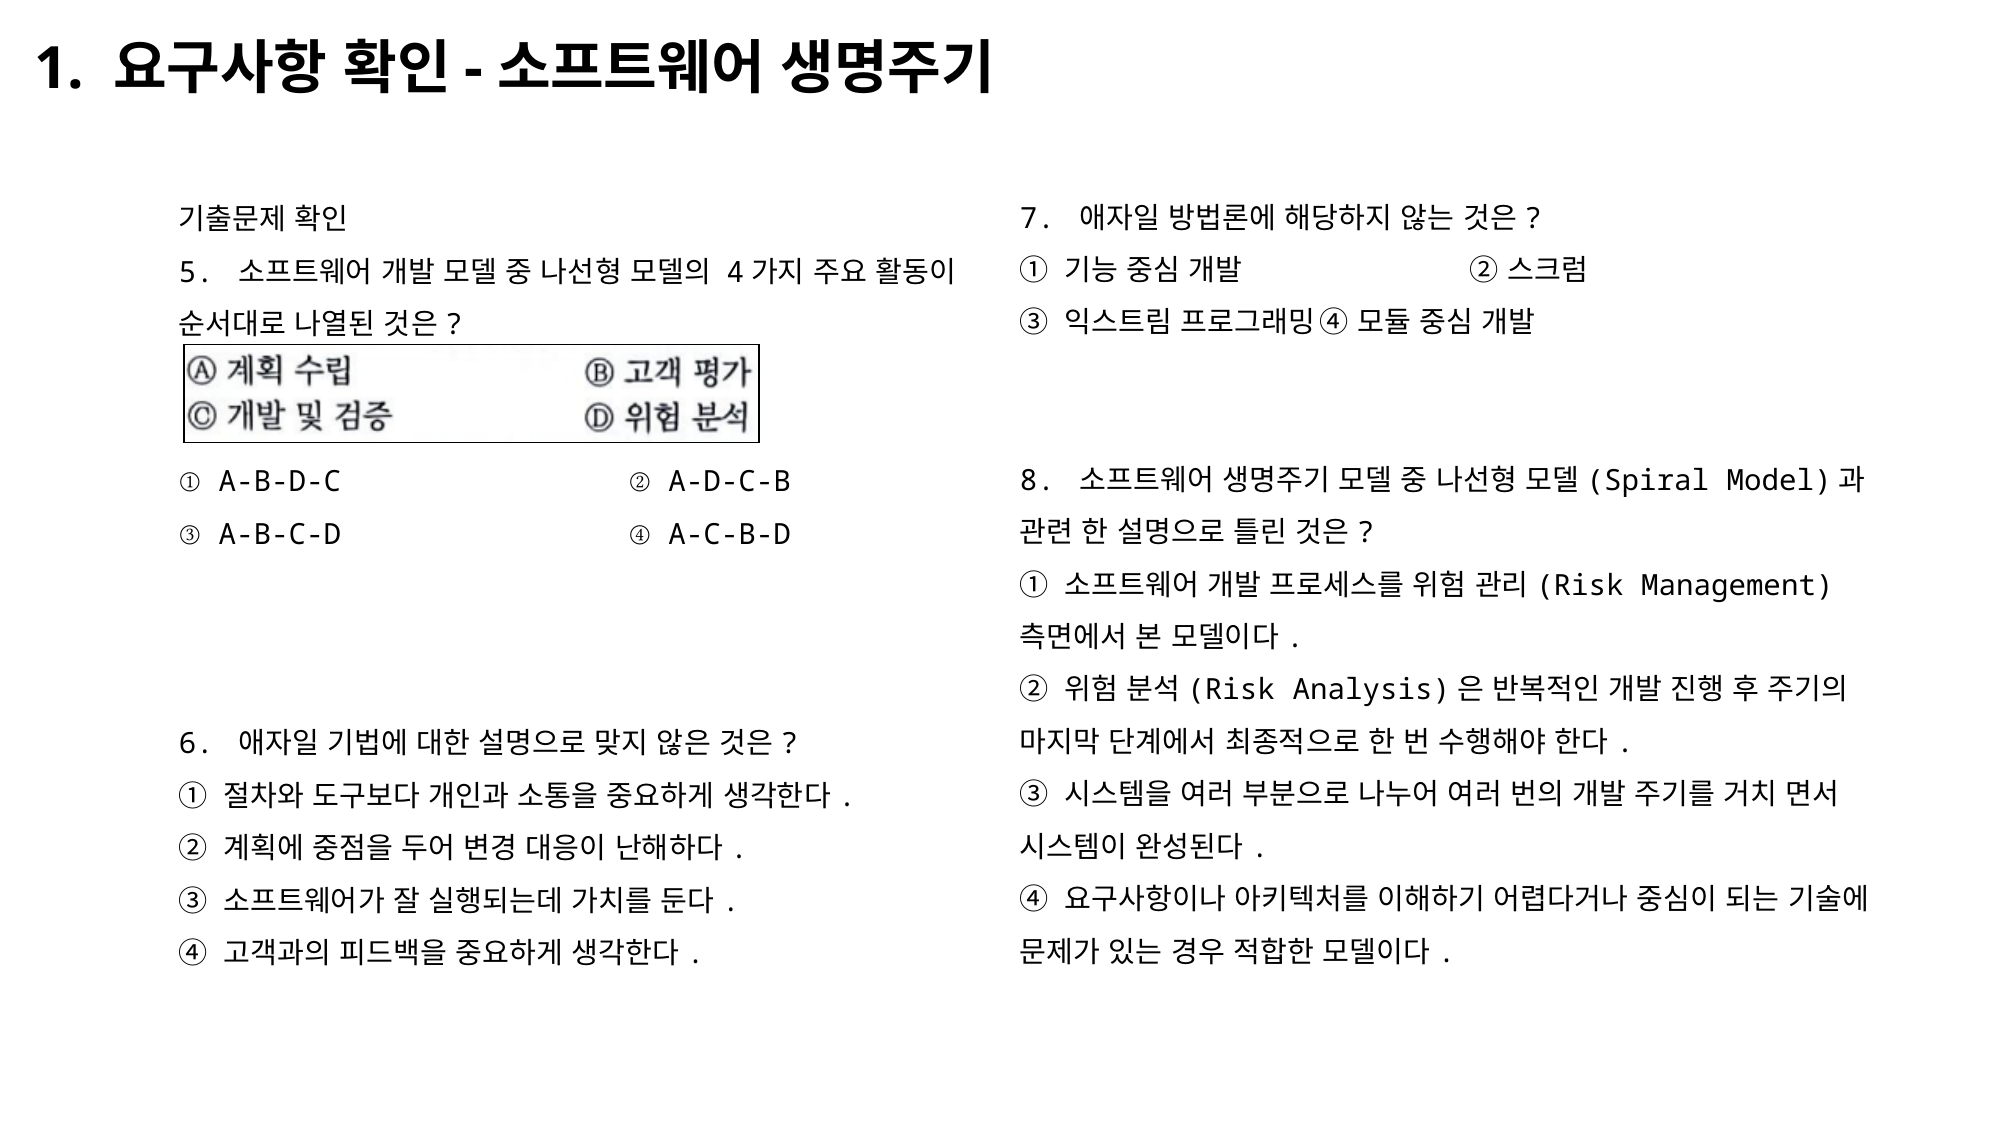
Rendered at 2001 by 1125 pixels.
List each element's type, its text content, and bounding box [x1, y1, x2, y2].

text_box 기출문제 확인 5. 소프트웨어 개발 모델 중 나선형 모델의 4가지 주요 활동이 순서대로 나열된 것은? ① A-B-D-C ② A-D-C-B ③ A-B-C-D ④ A-C-B-D 6. 애자일 기법에 대한 설명으로 맞지 않은 것은? ① 절차와 도구보다 개인과 소통을 중요하게 생각한다. ② 계획에 중점을 두어 변경 대응이 난해하다. ③ 소프트웨어가 잘 실행되는데 가치를 둔다. ④ 고객과의 피드백을 중요하게 생각한다. [163, 175, 1006, 1030]
title 1. 요구사항 확인-소프트웨어 생명주기 [19, 14, 1745, 126]
text_box 7. 애자일 방법론에 해당하지 않는 것은? ① 기능 중심 개발 ② 스크럼 ③ 익스트림 프로그래밍 ④ 모듈 중심 개발 8. 소프트웨어 생명주기 모델 중 나선형 모델(Spiral Model)과 관련 한 설명으로 틀린 것은? ① 소프트웨어 개발 프로세스를 위험 관리(Risk Management) 측면에서 본 모델이다. ② 위험 분석(Risk Analysis)은 반복적인 개발 진행 후 주기의 마지막 단계에서 최종적으로 한 번 수행해야 한다. ③ 시스템을 여러 부분으로 나누어 여러 번의 개발 주기를 거치 면서 시스템이 완성된다. ④ 요구사항이나 아키텍처를 이해하기 어렵다거나 중심이 되는 기술에 문제가 있는 경우 적합한 모델이다. [1005, 174, 1924, 976]
picture [184, 345, 759, 442]
